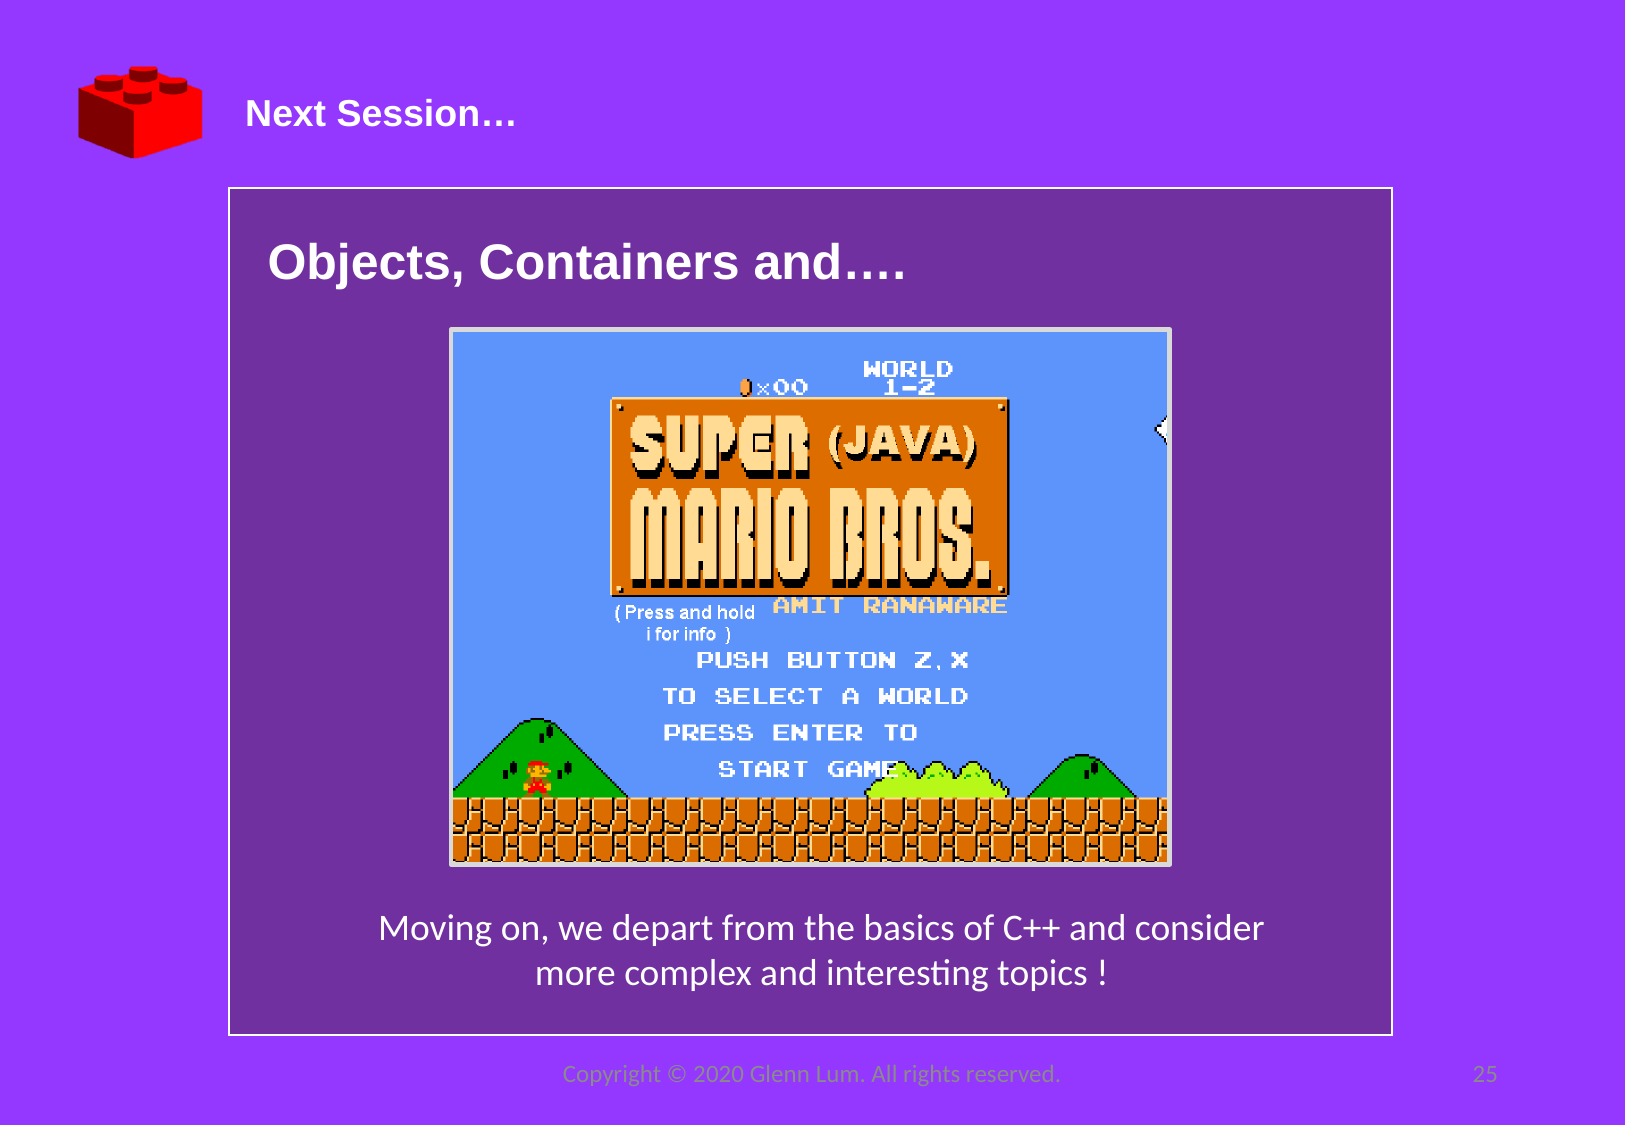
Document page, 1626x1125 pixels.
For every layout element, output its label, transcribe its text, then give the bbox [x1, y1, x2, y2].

slide_number 25 [1147, 1042, 1514, 1103]
text_box Next Session… [230, 81, 533, 142]
footer Copyright © 2020 Glenn Lum. All rights reserved. [538, 1042, 1087, 1103]
picture [51, 58, 229, 166]
picture [453, 331, 1168, 863]
text_box Objects, Containers and…. [252, 221, 1251, 297]
text_box Moving on, we depart from the basics of C++ and consider more complex and interesting topics ! [344, 895, 1300, 1001]
text_box [228, 187, 1393, 1036]
